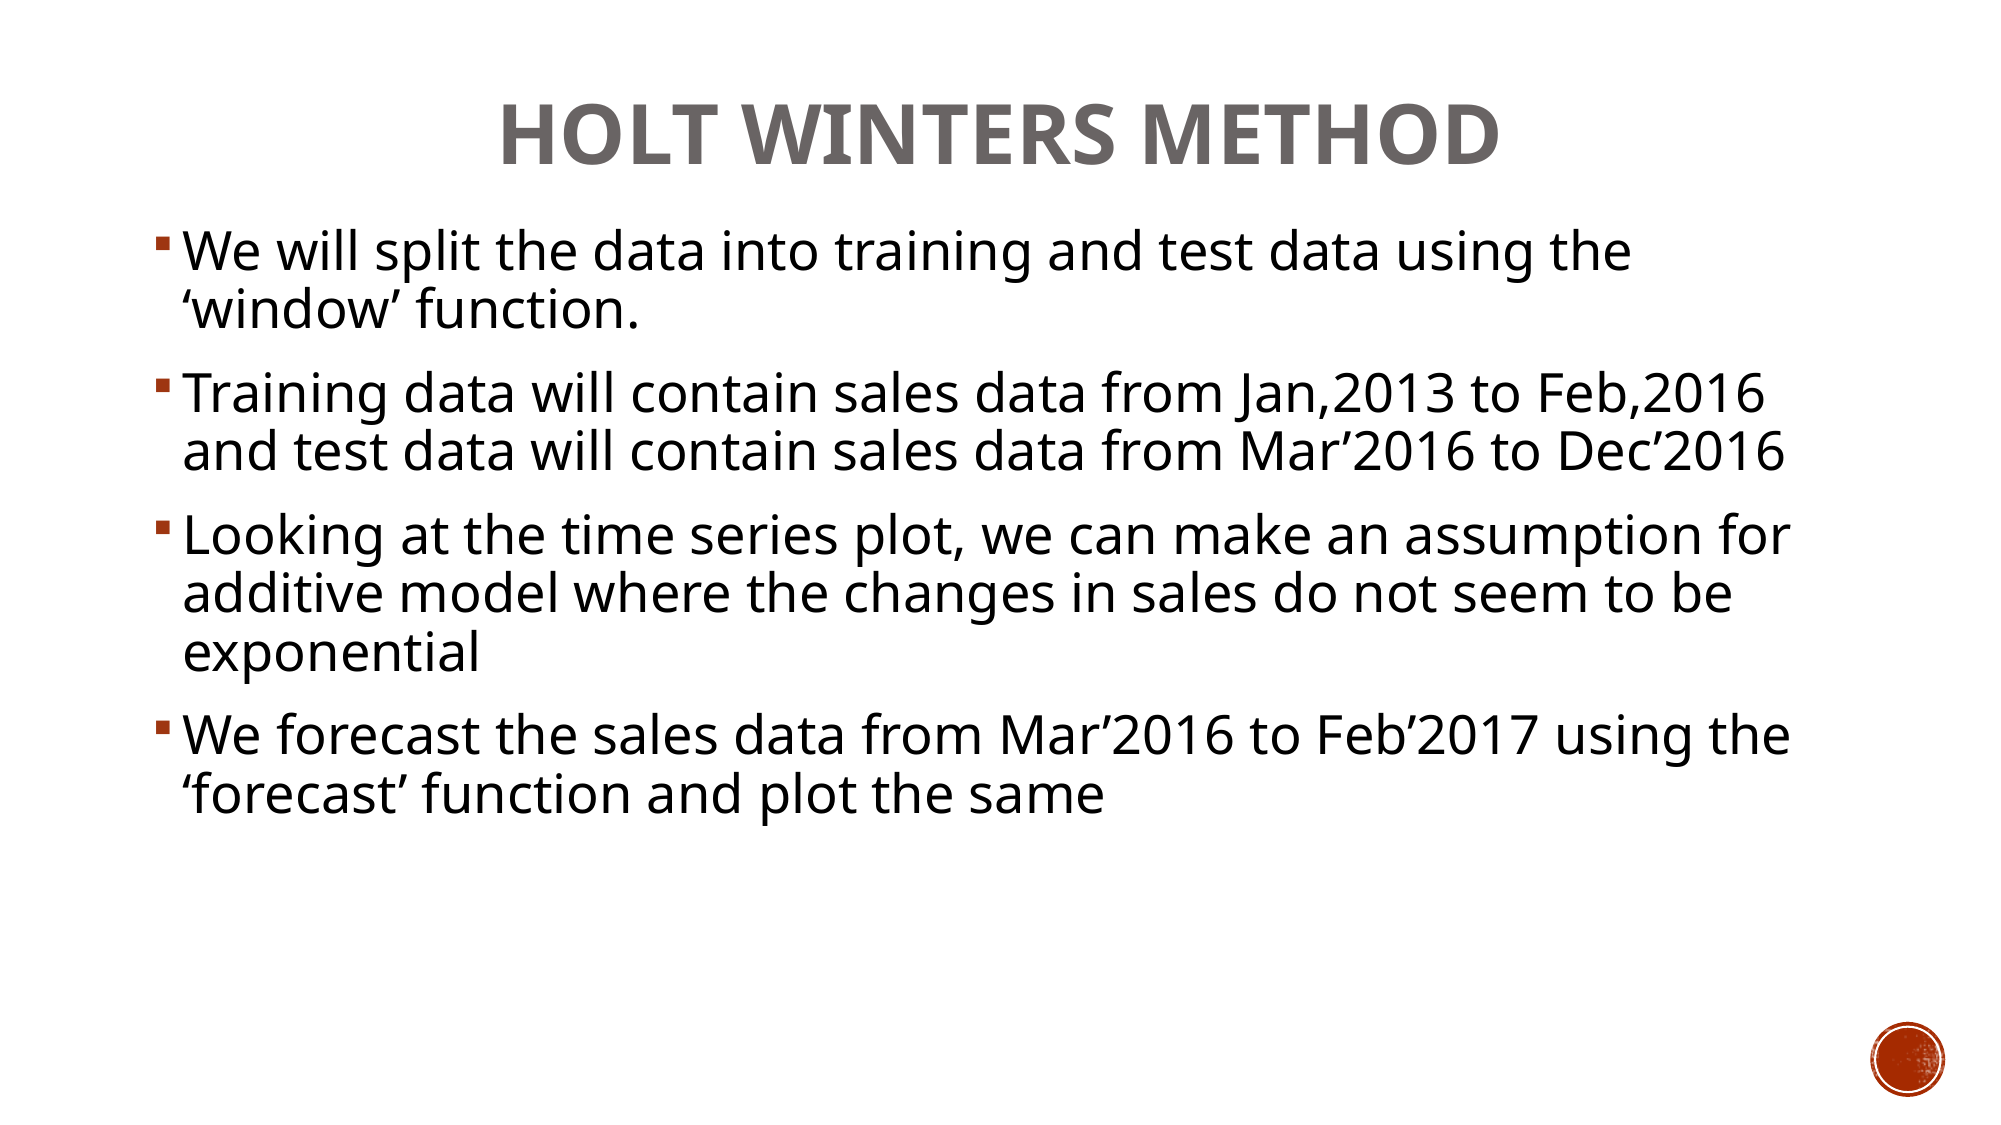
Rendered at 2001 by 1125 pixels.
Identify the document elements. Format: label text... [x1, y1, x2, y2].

title HOLT WINTERS METHOD [137, 59, 1863, 216]
list We will split the data into training and test data using the ‘window’ function. Training data will contain sales data from Jan,2013 to Feb,2016 and test data will contain sales data from Mar’2016 to Dec’2016 Looking at the time series plot, we can make an assumption for additive model where the changes in sales do not seem to be exponential We forecast the sales data from Mar’2016 to Feb’2017 using the ‘forecast’ function and plot the same [137, 216, 1863, 1014]
